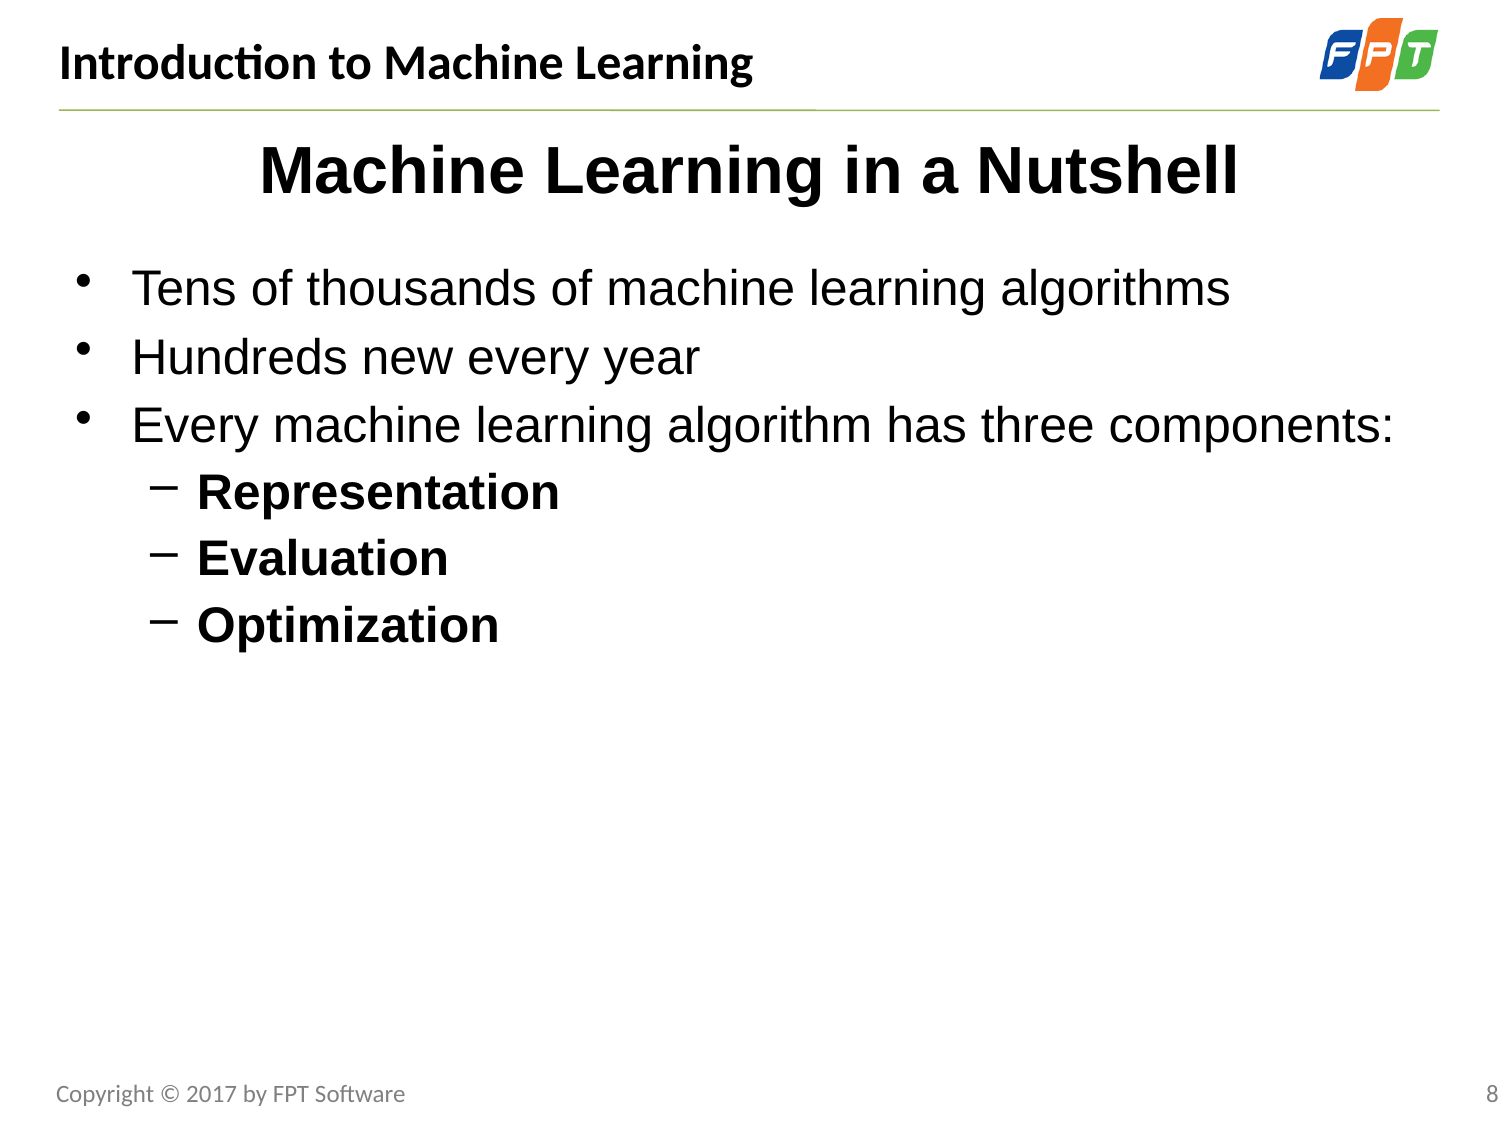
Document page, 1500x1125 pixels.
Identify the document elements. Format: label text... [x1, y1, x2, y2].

picture [1317, 16, 1439, 93]
list Tens of thousands of machine learning algorithms Hundreds new every year Every machine learning algorithm has three components: Representation Evaluation Optimization [75, 262, 1425, 1005]
text_box Introduction to Machine Learning [58, 24, 1305, 95]
title Machine Learning in a Nutshell [75, 112, 1425, 233]
